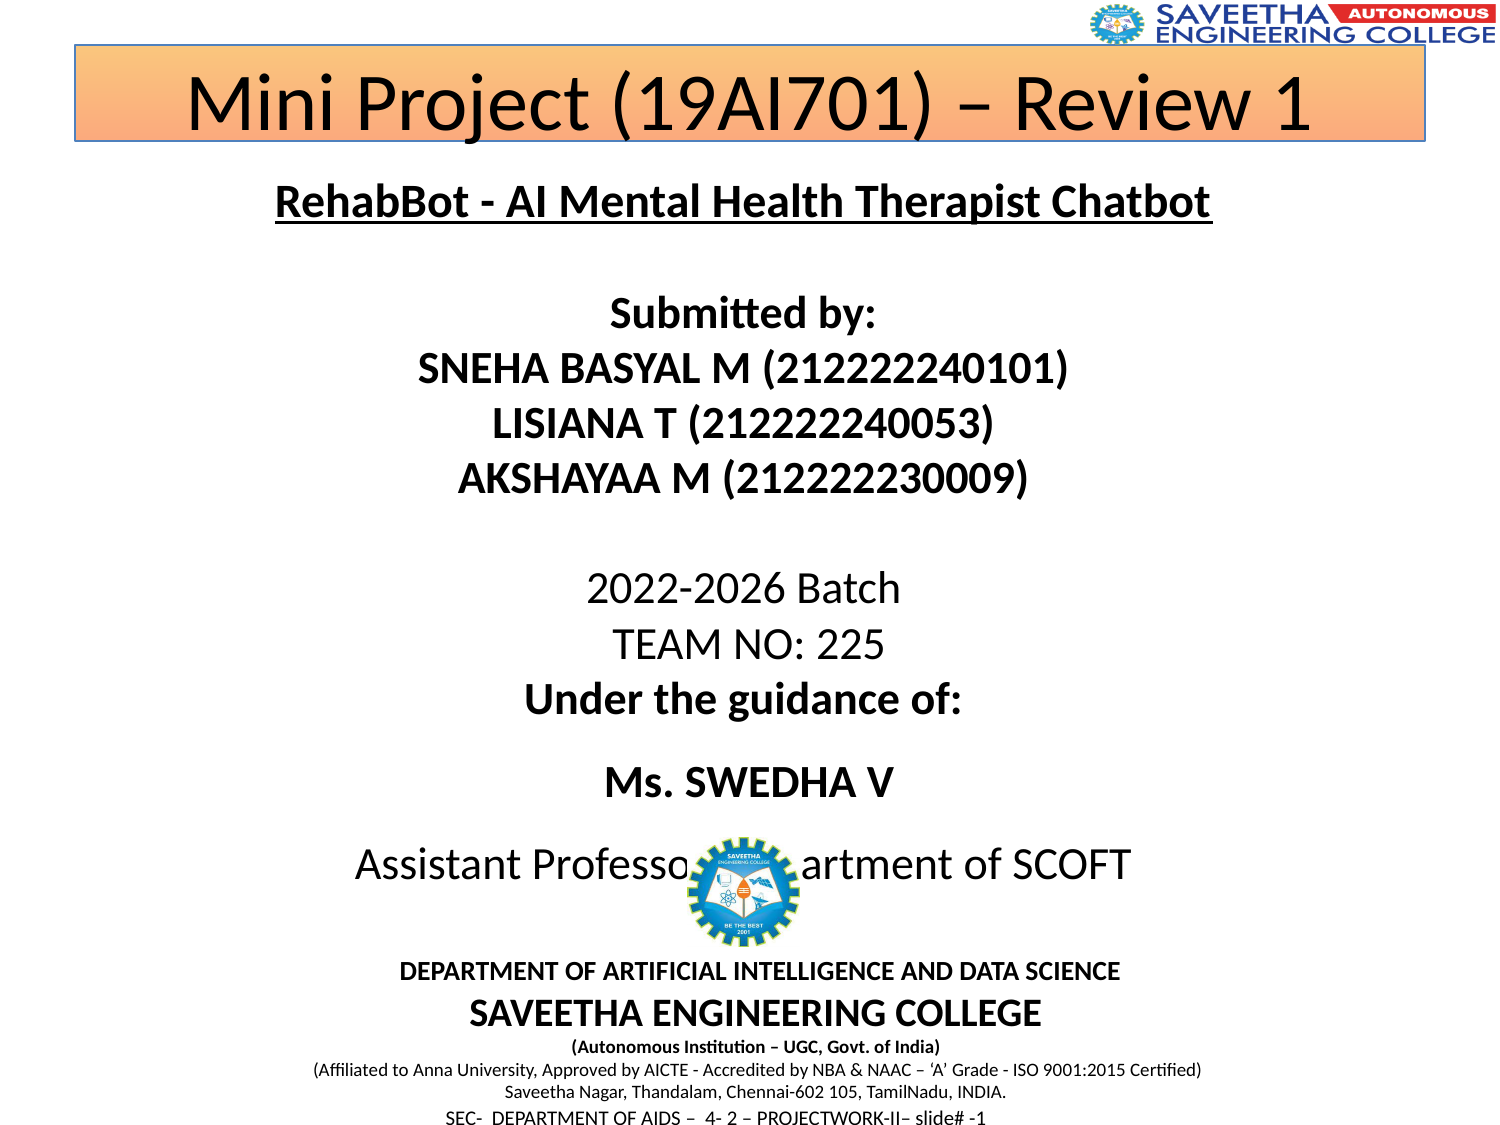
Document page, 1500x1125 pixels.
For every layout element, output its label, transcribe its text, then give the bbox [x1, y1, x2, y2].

text_box DEPARTMENT OF ARTIFICIAL INTELLIGENCE AND DATA SCIENCE SAVEETHA ENGINEERING COLLEGE (Autonomous Institution – UGC, Govt. of India) (Affiliated to Anna University, Approved by AICTE - Accredited by NBA & NAAC – ‘A’ Grade - ISO 9001:2015 Certified) Saveetha Nagar, Thandalam, Chennai-602 105, TamilNadu, INDIA. [0, 899, 1500, 1113]
text_box RehabBot - AI Mental Health Therapist Chatbot Submitted by: SNEHA BASYAL M (212222240101) LISIANA T (212222240053) AKSHAYAA M (212222230009) 2022-2026 Batch TEAM NO: 225 Under the guidance of: Ms. SWEDHA V Assistant Professor, Department of SCOFT [37, 162, 1450, 899]
text_box Mini Project (19AI701) – Review 1 [74, 45, 1425, 150]
picture [1080, 0, 1500, 46]
picture [687, 837, 801, 948]
